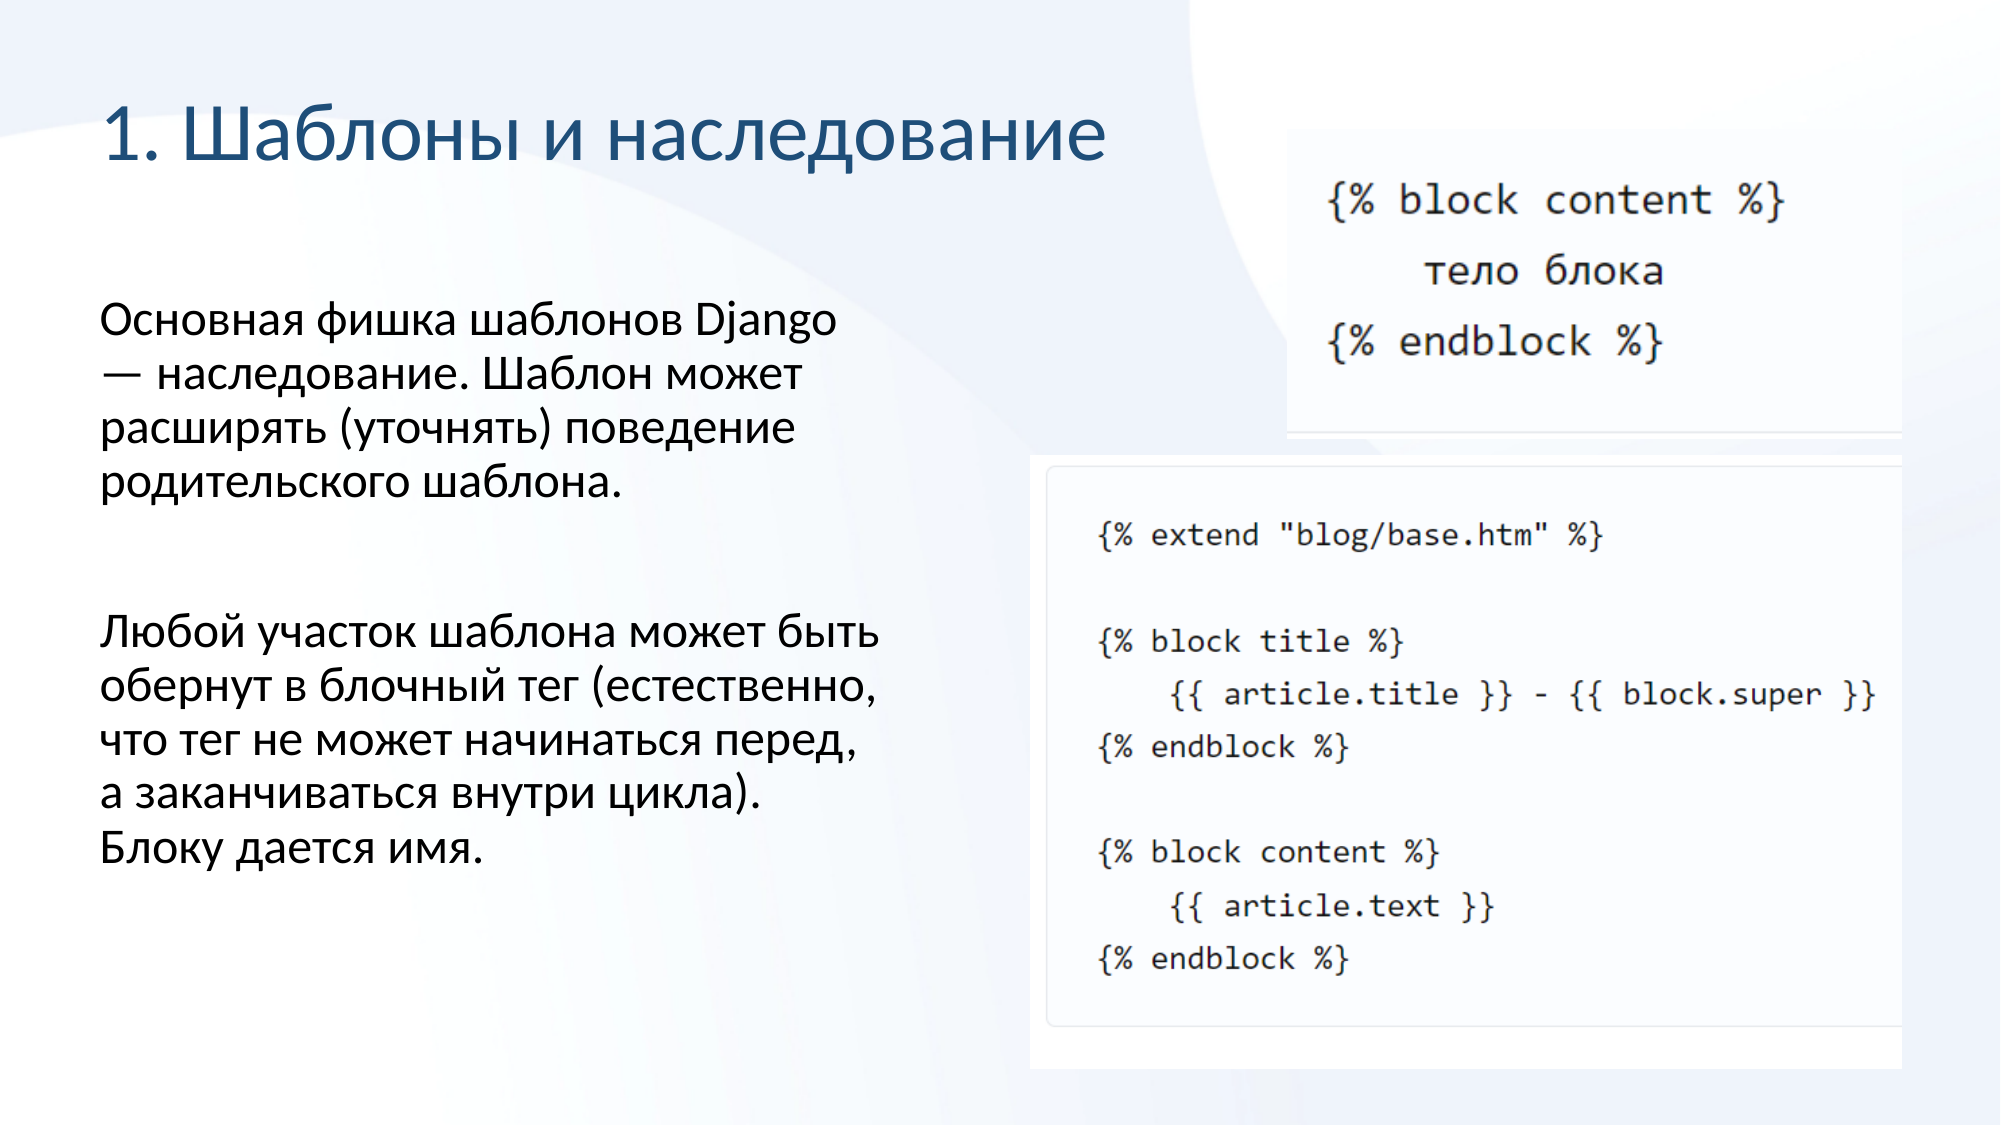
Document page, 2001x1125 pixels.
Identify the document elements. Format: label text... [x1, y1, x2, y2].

title 1. Шаблоны и наследование [84, 24, 1922, 243]
picture [0, 0, 2001, 1125]
list Основная фишка шаблонов Django — наследование. Шаблон может расширять (уточнять) поведение родительского шаблона. Любой участок шаблона может быть обернут в блочный тег (естественно, что тег не может начинаться перед, а заканчиваться внутри цикла). Блоку дается имя. [84, 284, 907, 1069]
